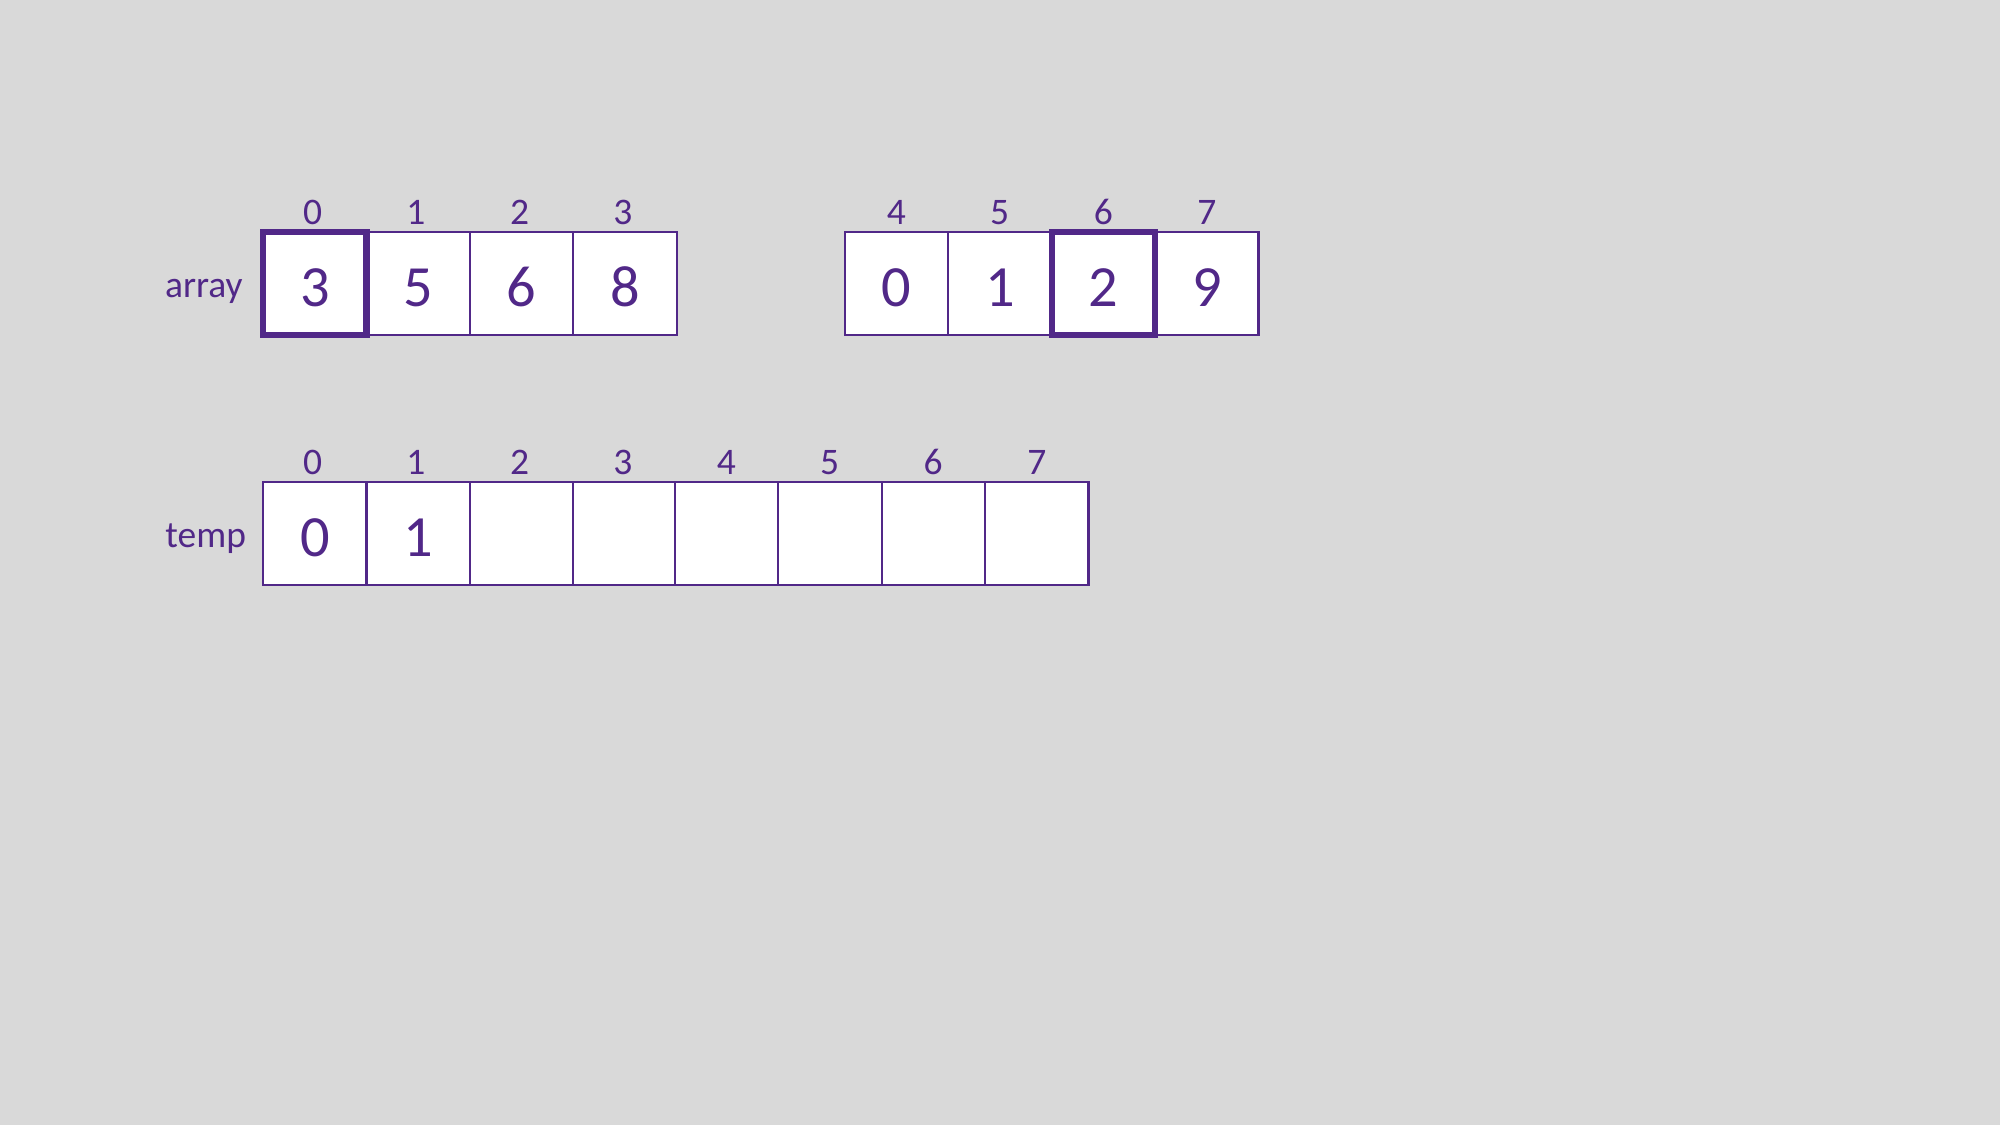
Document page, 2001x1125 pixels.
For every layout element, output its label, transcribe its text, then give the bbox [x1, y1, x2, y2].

text_box 8 [572, 231, 678, 336]
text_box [149, 429, 1089, 586]
text_box 0 [844, 231, 947, 336]
text_box 3 [262, 231, 367, 336]
text_box 4 [872, 179, 921, 231]
text_box 7 [1182, 179, 1232, 240]
text_box 5 [975, 179, 1025, 231]
text_box 6 [469, 231, 572, 336]
text_box 5 [367, 231, 469, 336]
text_box 6 [1078, 179, 1128, 231]
text_box 2 [495, 179, 544, 240]
text_box 1 [947, 231, 1051, 336]
text_box 0 [288, 179, 338, 231]
text_box 2 [1051, 231, 1156, 336]
text_box 3 [598, 179, 648, 240]
text_box 9 [1156, 231, 1260, 336]
text_box array [150, 253, 258, 313]
text_box 1 [391, 179, 441, 240]
